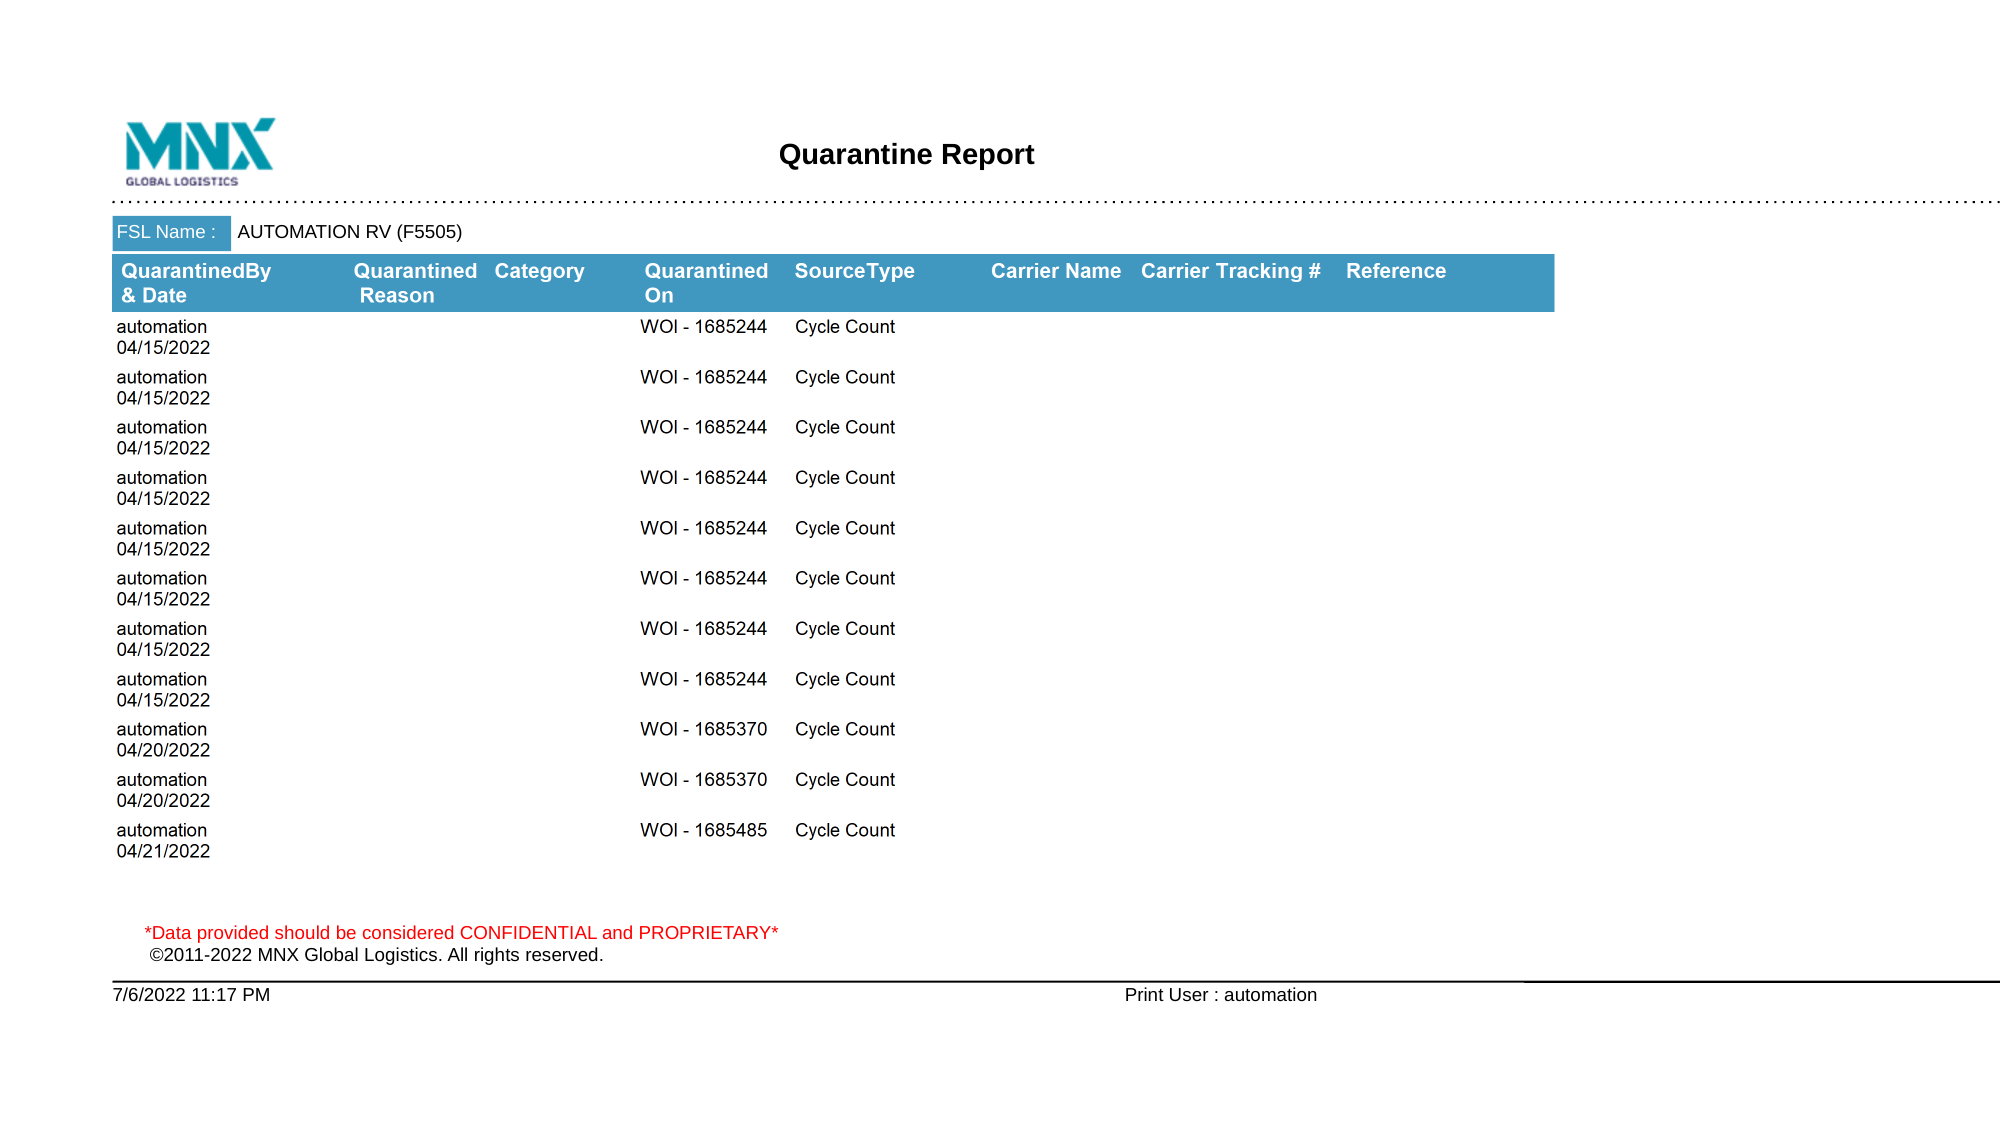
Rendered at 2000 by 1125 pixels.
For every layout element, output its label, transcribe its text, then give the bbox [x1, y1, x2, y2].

text_box Quarantine Report [562, 131, 1252, 173]
text_box 7/6/2022 11:17 PM [112, 983, 343, 1013]
text_box *Data provided should be considered CONFIDENTIAL and PROPRIETARY* [144, 920, 1158, 942]
text_box FSL Name : [112, 215, 232, 252]
text_box ©2011-2022 MNX Global Logistics. All rights reserved. [144, 942, 1158, 964]
text_box AUTOMATION RV (F5505) [233, 215, 669, 252]
text_box Print User : automation [1055, 983, 1387, 1013]
picture [112, 254, 1555, 866]
picture [112, 115, 323, 188]
